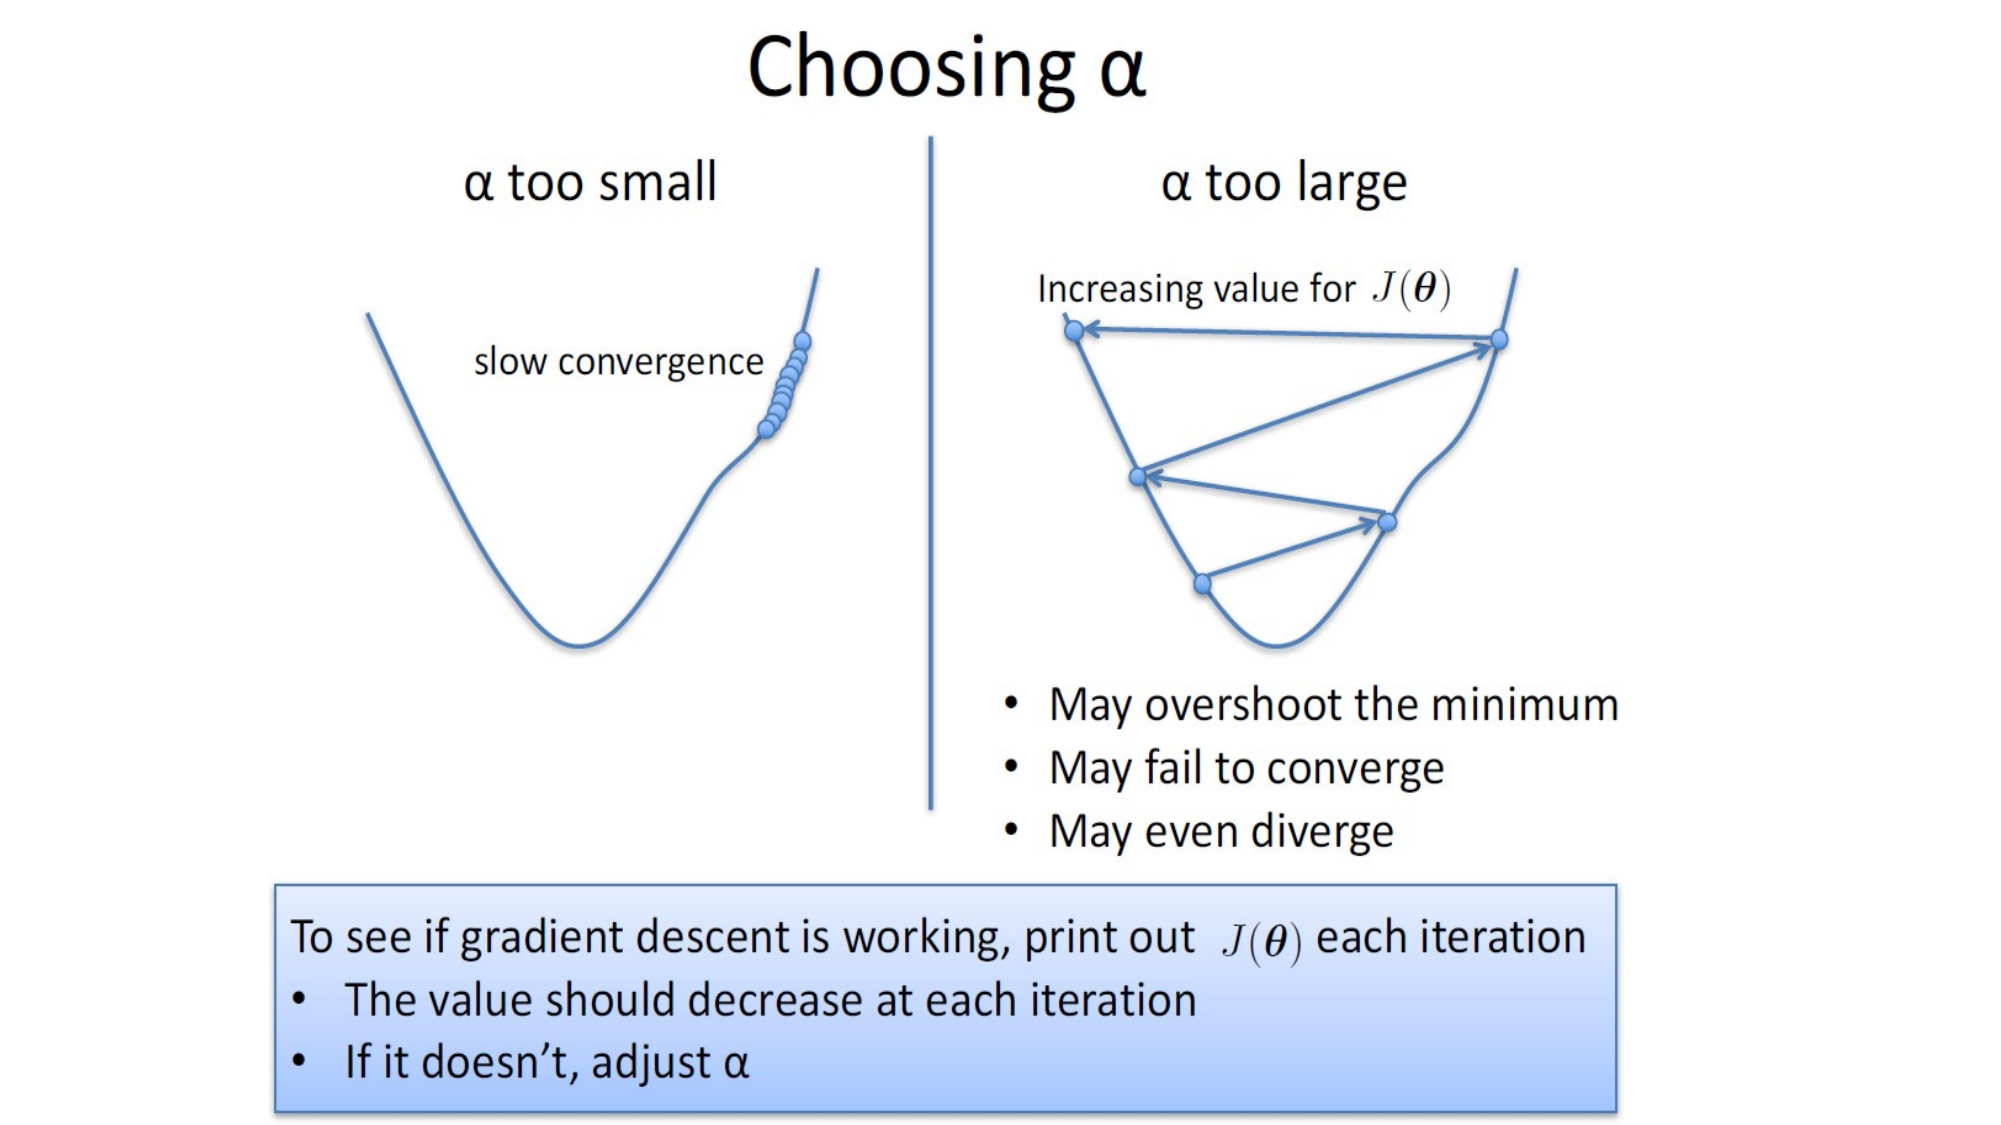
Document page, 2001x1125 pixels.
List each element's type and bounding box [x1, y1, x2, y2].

text_box [268, 30, 1625, 1124]
